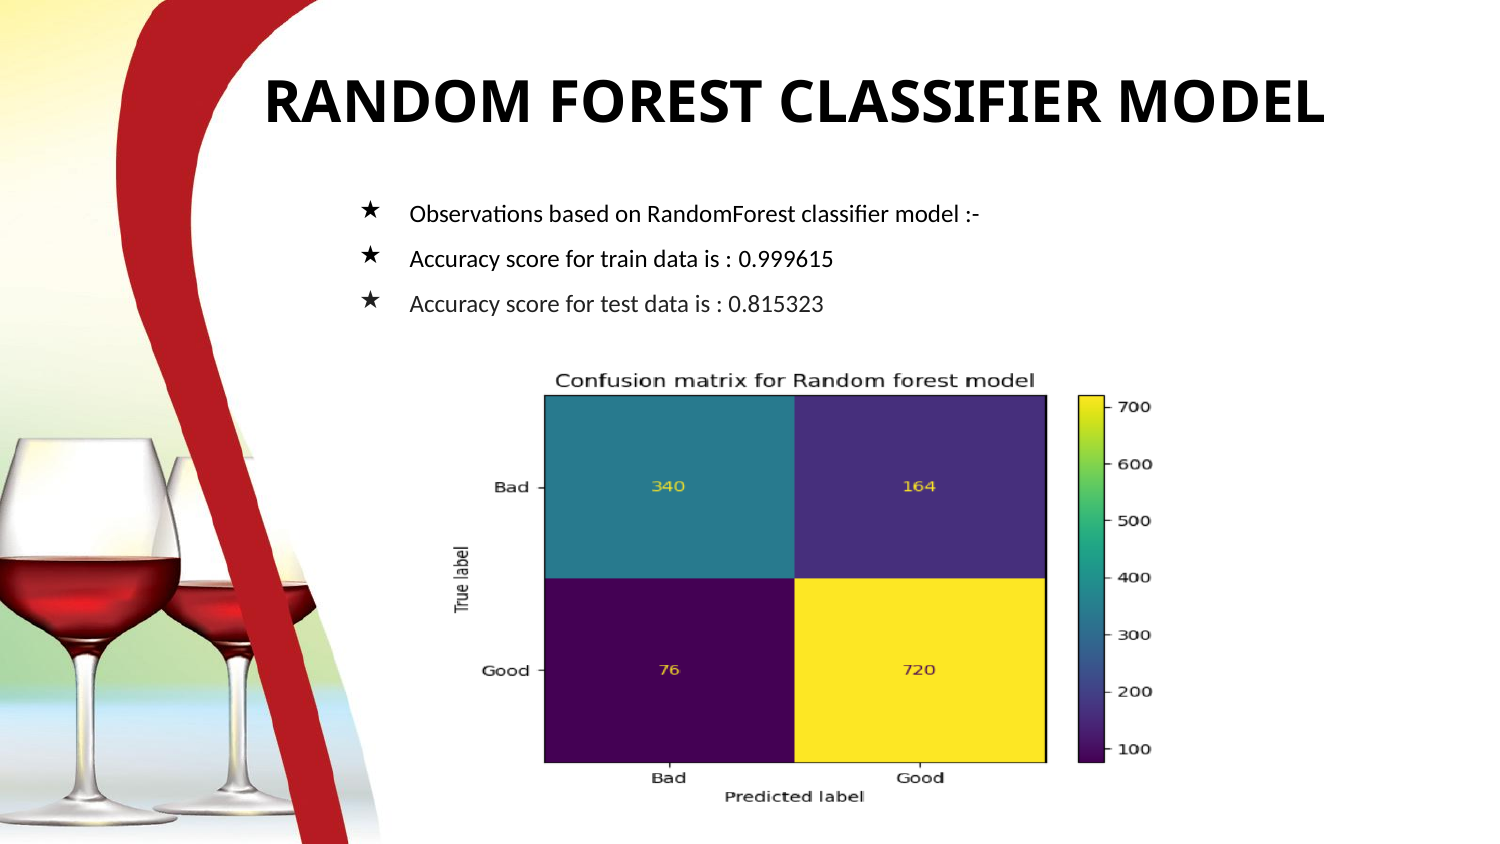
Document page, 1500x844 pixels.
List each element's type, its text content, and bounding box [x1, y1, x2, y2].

title RANDOM FOREST CLASSIFIER MODEL [248, 48, 1454, 143]
picture [0, 0, 1500, 844]
text_box Observations based on RandomForest classifier model :- Accuracy score for train data is : 0.999615 Accuracy score for test data is : 0.815323 [319, 167, 1344, 313]
